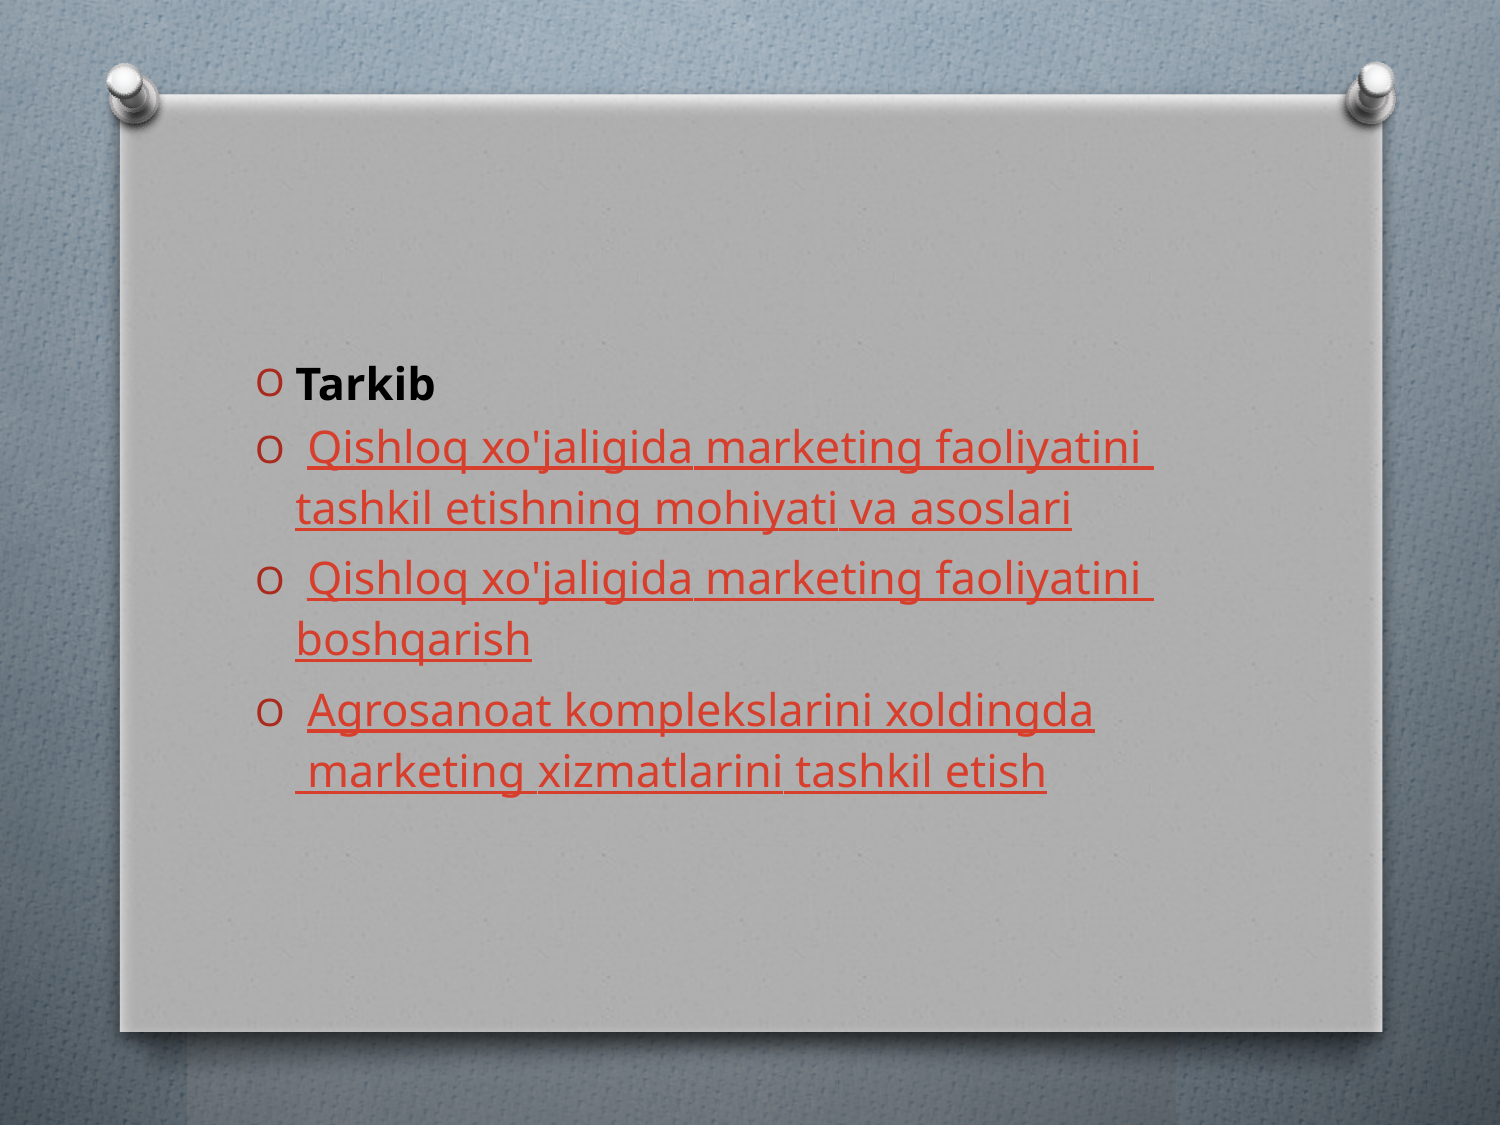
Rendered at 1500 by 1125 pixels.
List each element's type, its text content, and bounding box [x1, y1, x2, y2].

list Tarkib Qishloq xo'jaligida marketing faoliyatini tashkil etishning mohiyati va asoslari Qishloq xo'jaligida marketing faoliyatini boshqarish Agrosanoat komplekslarini xoldingda marketing xizmatlarini tashkil etish [240, 347, 1257, 939]
picture [1317, 35, 1439, 156]
picture [75, 29, 198, 153]
